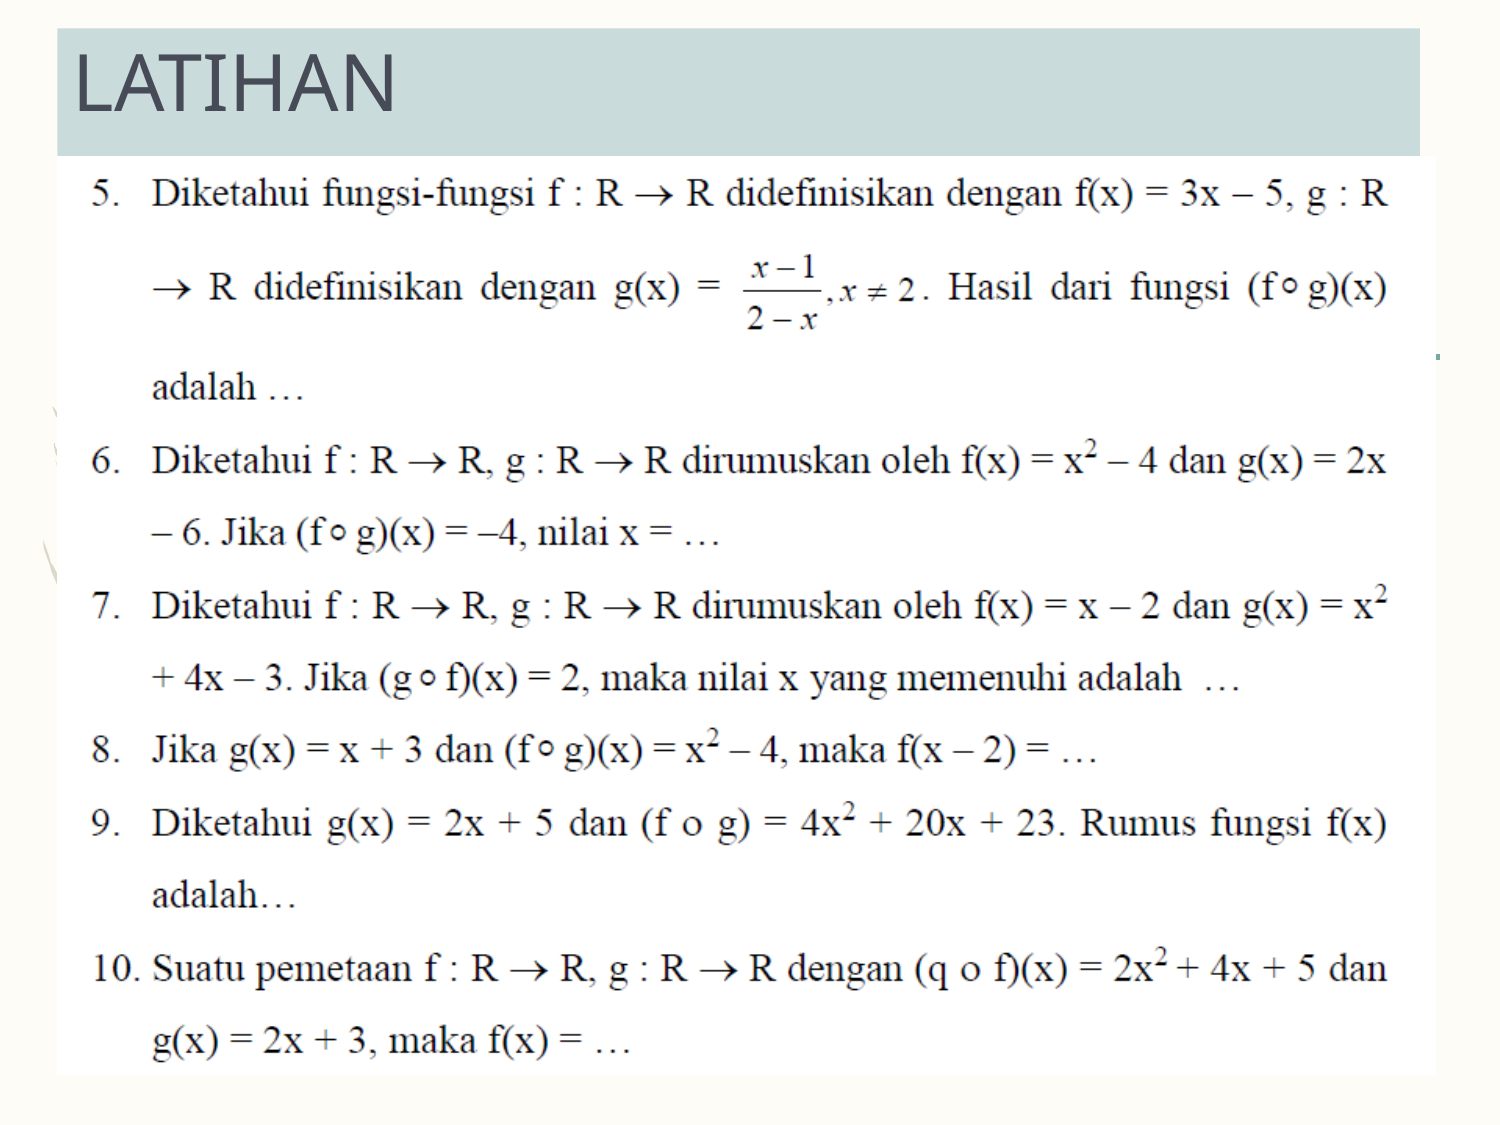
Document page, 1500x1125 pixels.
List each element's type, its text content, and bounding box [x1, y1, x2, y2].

title LATIHAN [57, 28, 1420, 155]
picture [57, 155, 1436, 1076]
